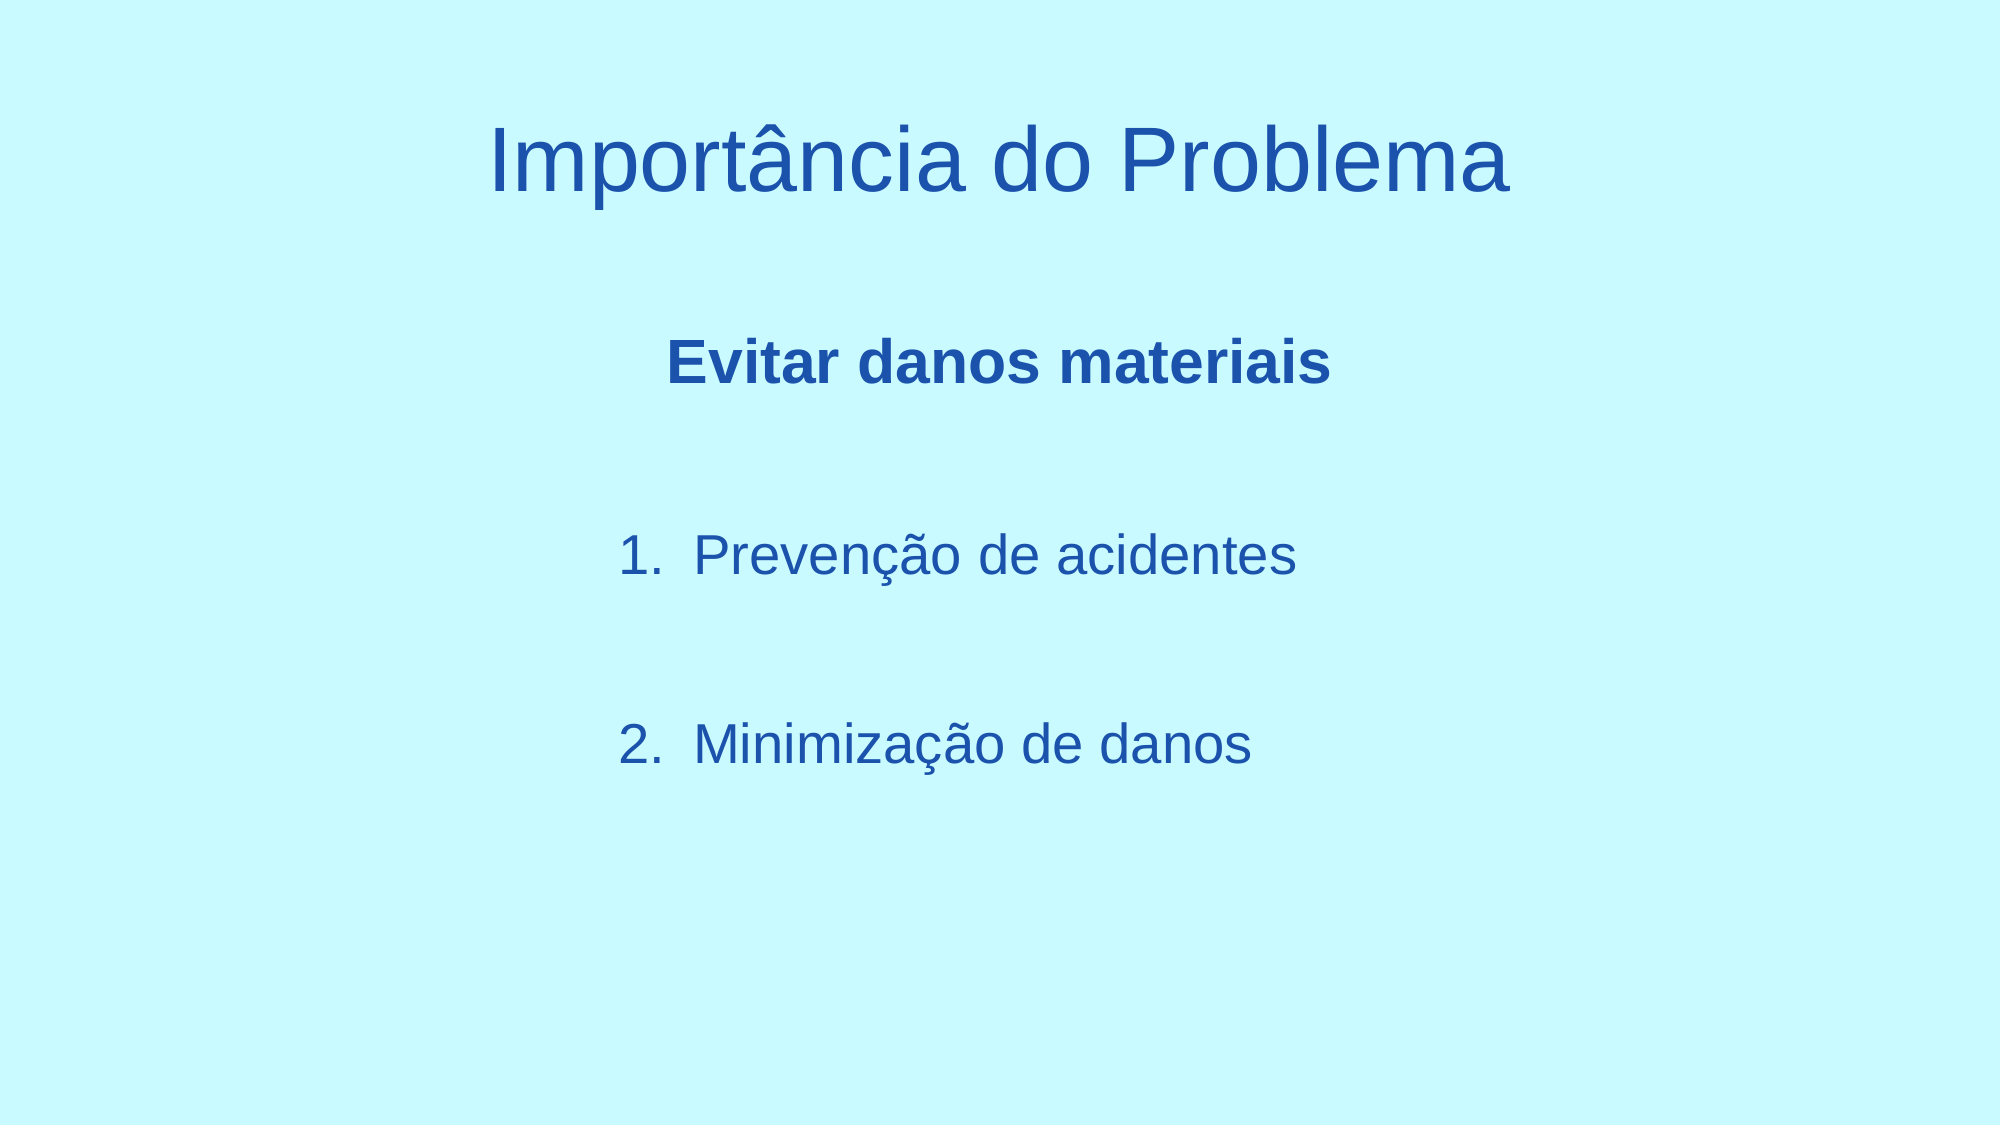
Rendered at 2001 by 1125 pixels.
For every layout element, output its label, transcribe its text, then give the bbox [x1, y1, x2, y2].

text_box Evitar danos materiais Prevenção de acidentes Minimização de danos [603, 313, 1397, 1089]
title Importância do Problema [249, 72, 1750, 250]
